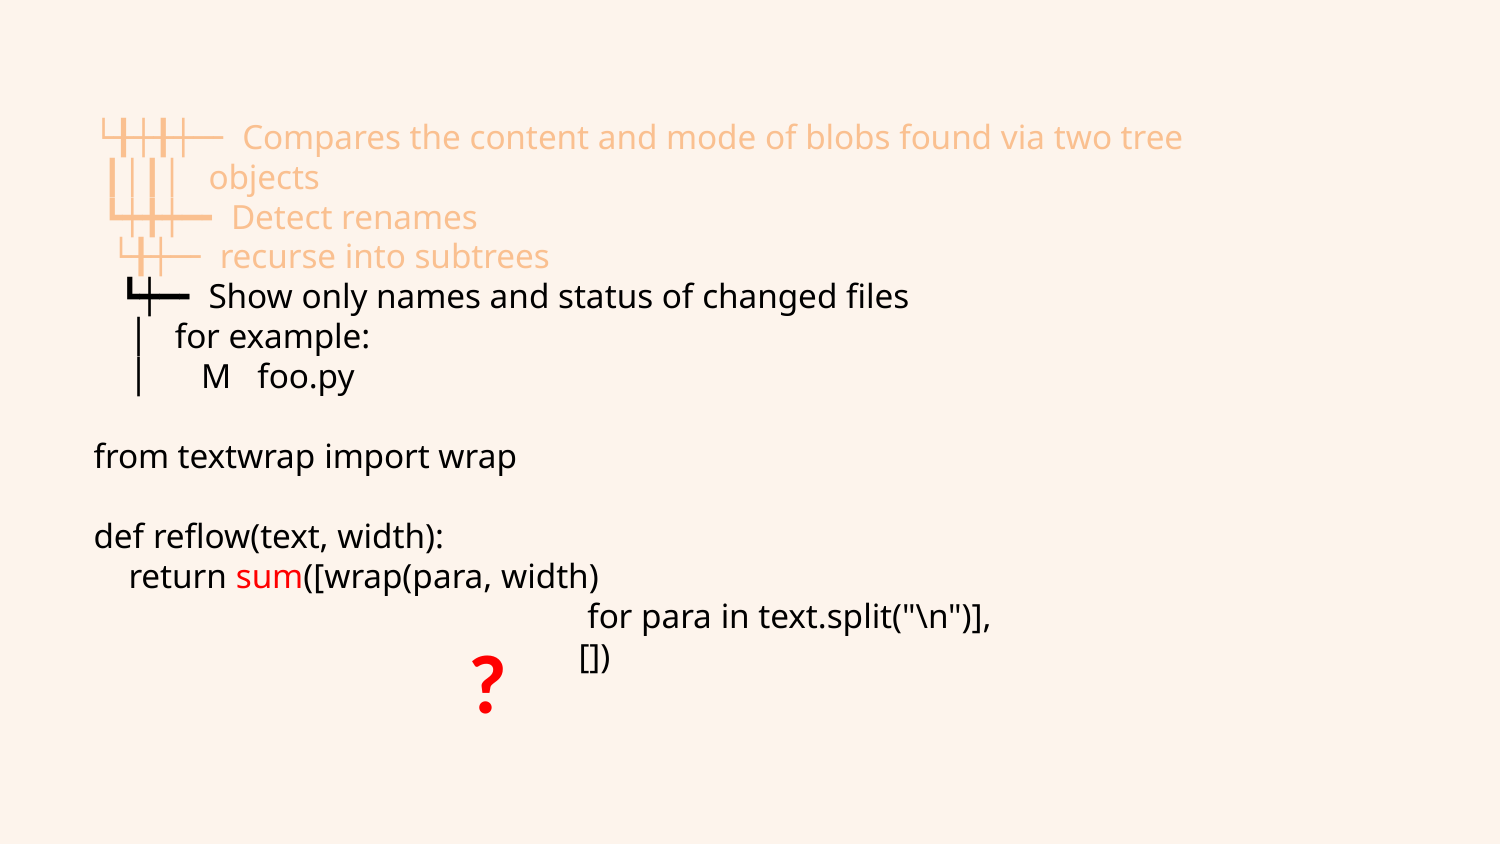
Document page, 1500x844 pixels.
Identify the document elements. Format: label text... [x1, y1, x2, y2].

text_box ? [453, 623, 522, 739]
text_box └╂┼╂┼─╴ Compares the content and mode of blobs found via two tree ┃│┃│ objects ┗┿╋┿━╸ Detect renames └╂┼─╴ recurse into subtrees ┗┿━╸ Show only names and status of changed files │ for example: │ M foo.py from textwrap import wrap def reflow(text, width): return sum([wrap(para, width) for para in text.split("\n")], []) [78, 108, 1421, 842]
